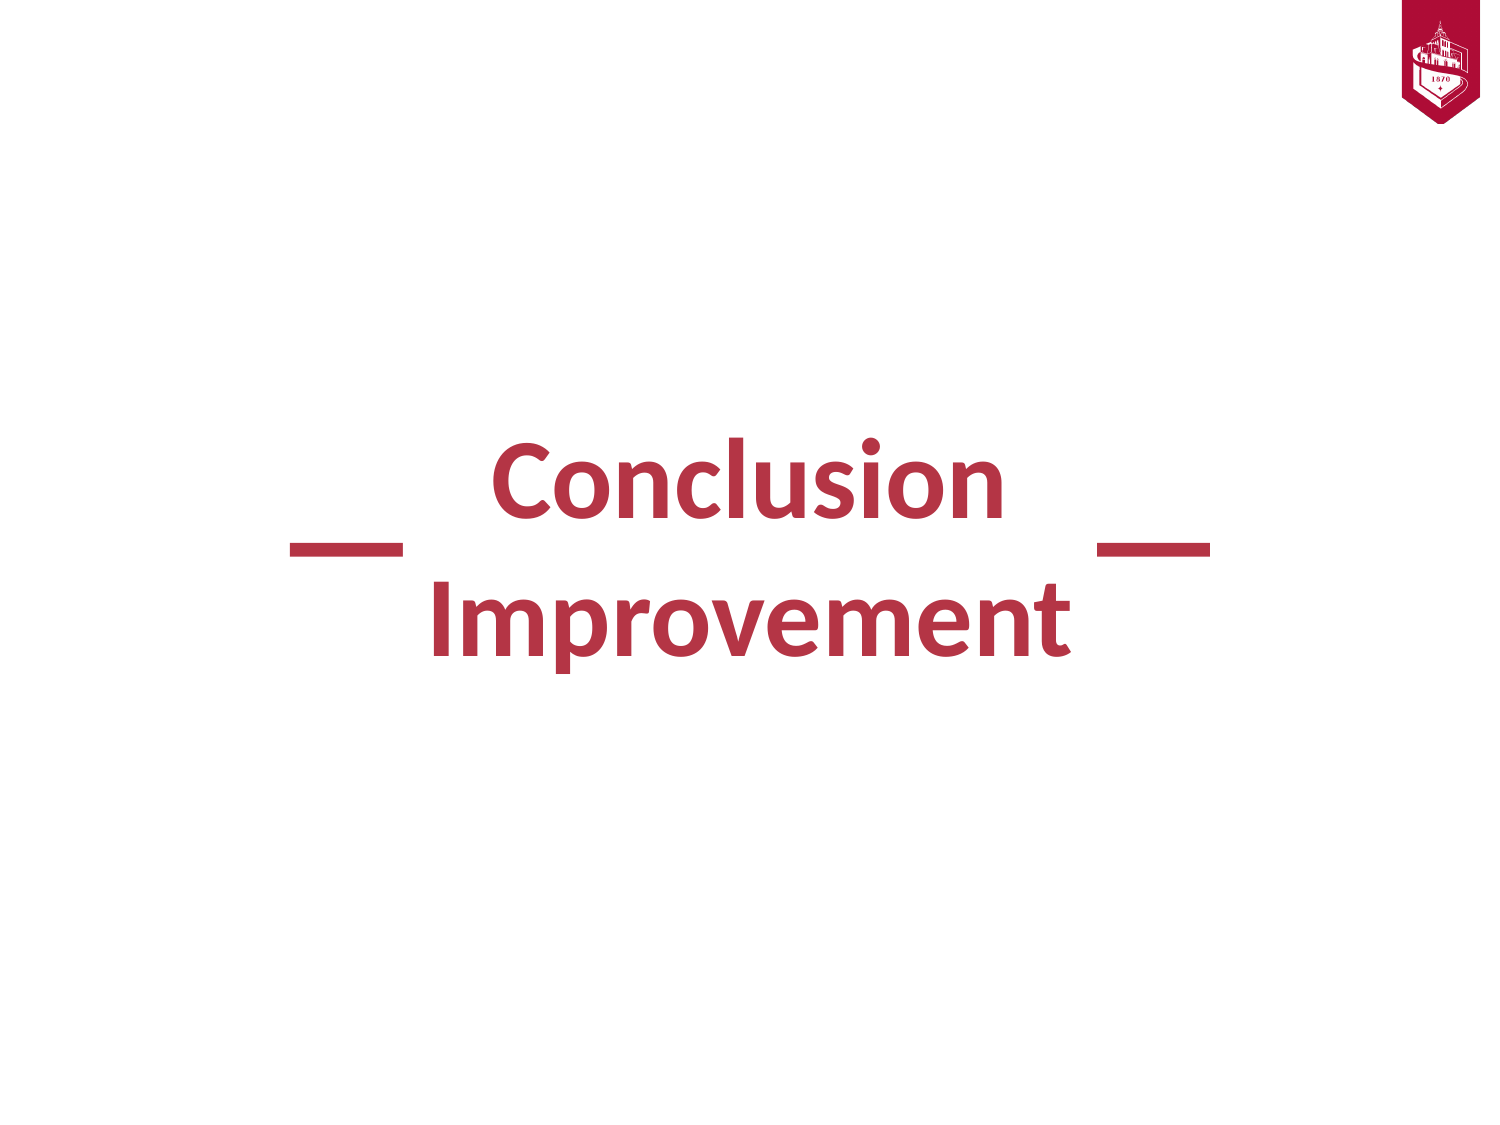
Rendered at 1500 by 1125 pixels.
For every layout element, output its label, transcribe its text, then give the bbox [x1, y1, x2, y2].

text_box [289, 542, 402, 557]
text_box [1097, 542, 1210, 557]
picture [1401, 0, 1481, 124]
text_box Conclusion Improvement [402, 396, 1097, 577]
